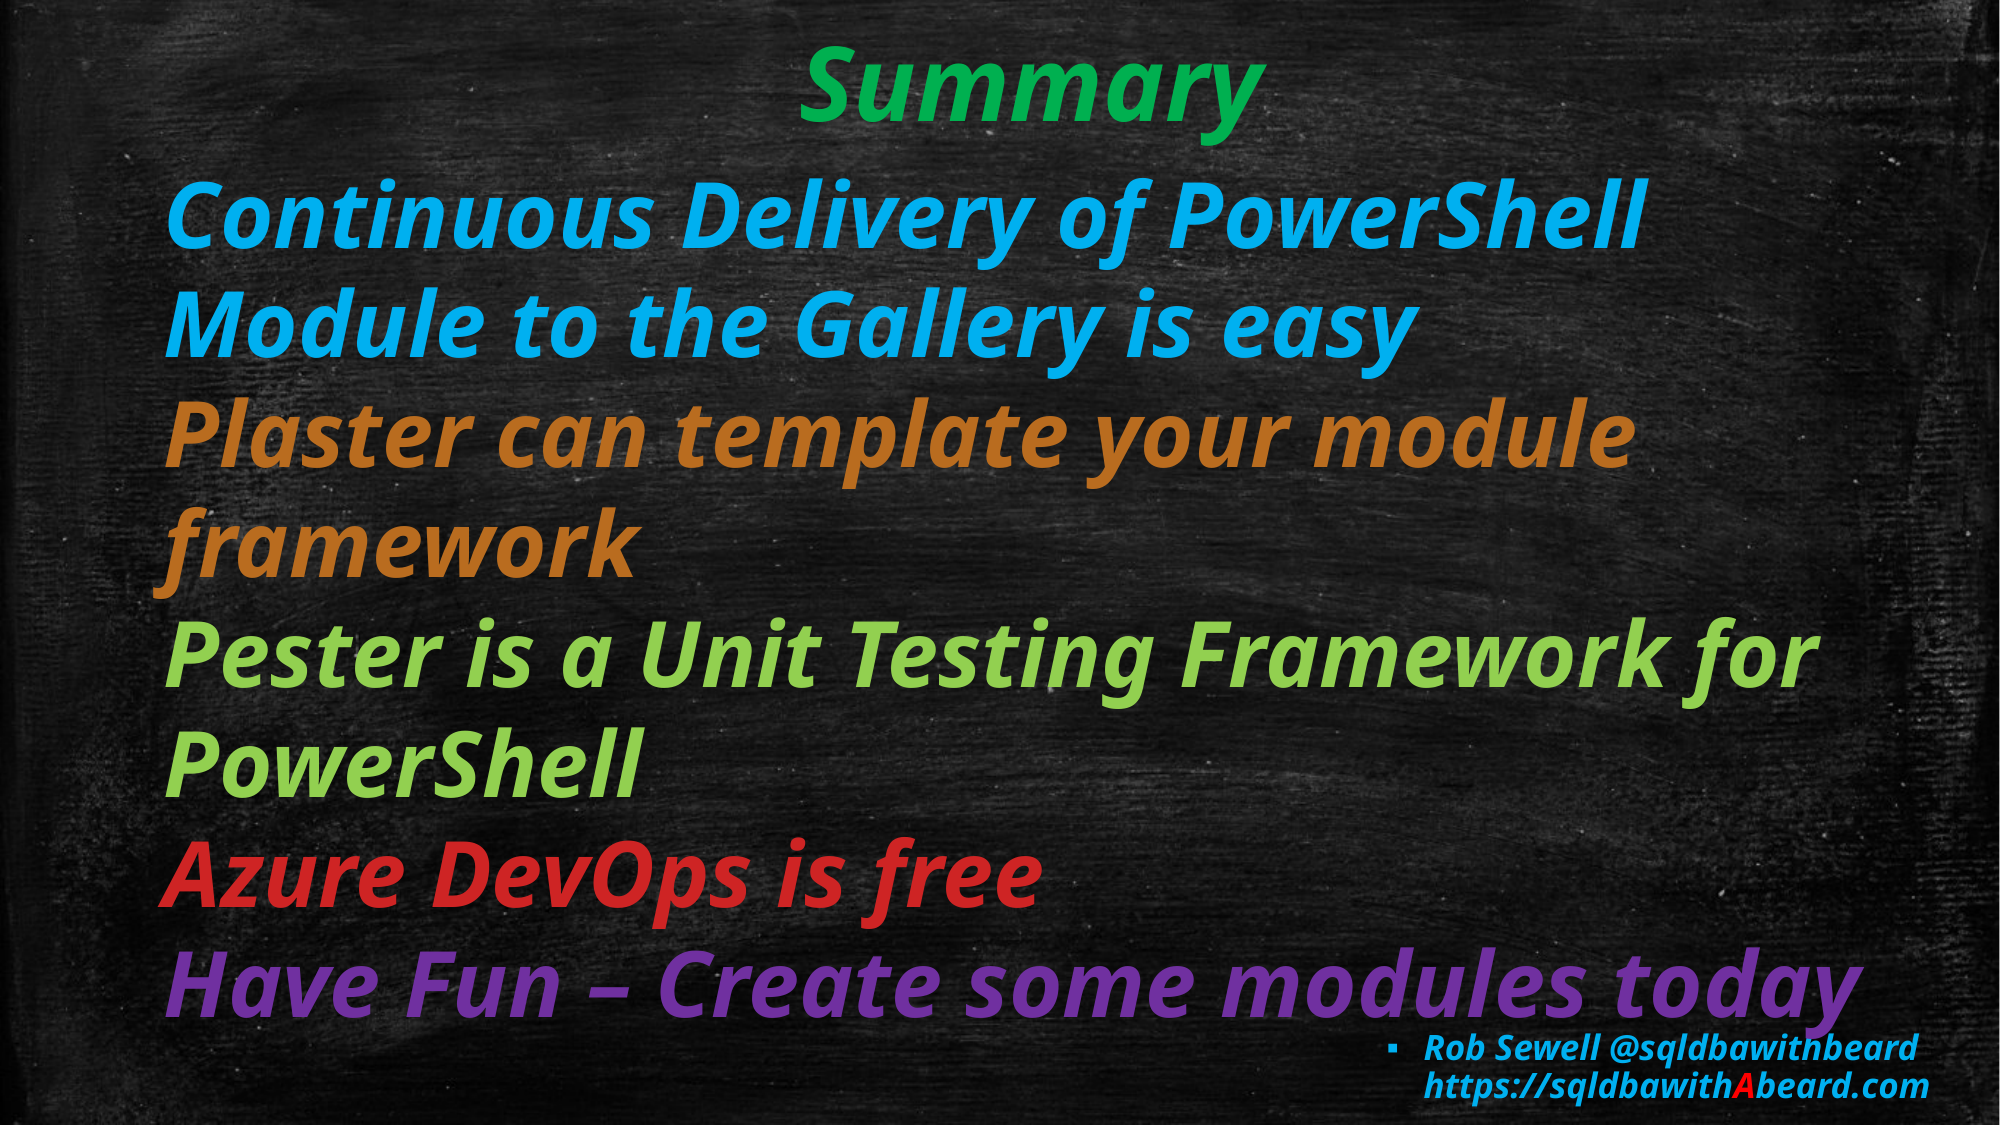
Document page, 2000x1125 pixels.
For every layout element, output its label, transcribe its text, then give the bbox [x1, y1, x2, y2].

title Summary [684, 23, 1378, 148]
text_box Continuous Delivery of PowerShell Module to the Gallery is easy Plaster can template your module framework Pester is a Unit Testing Framework for PowerShell Azure DevOps is free Have Fun – Create some modules today [149, 148, 1910, 1044]
list Rob Sewell @sqldbawithbeard https://sqldbawithAbeard.com [1371, 1023, 2000, 1116]
